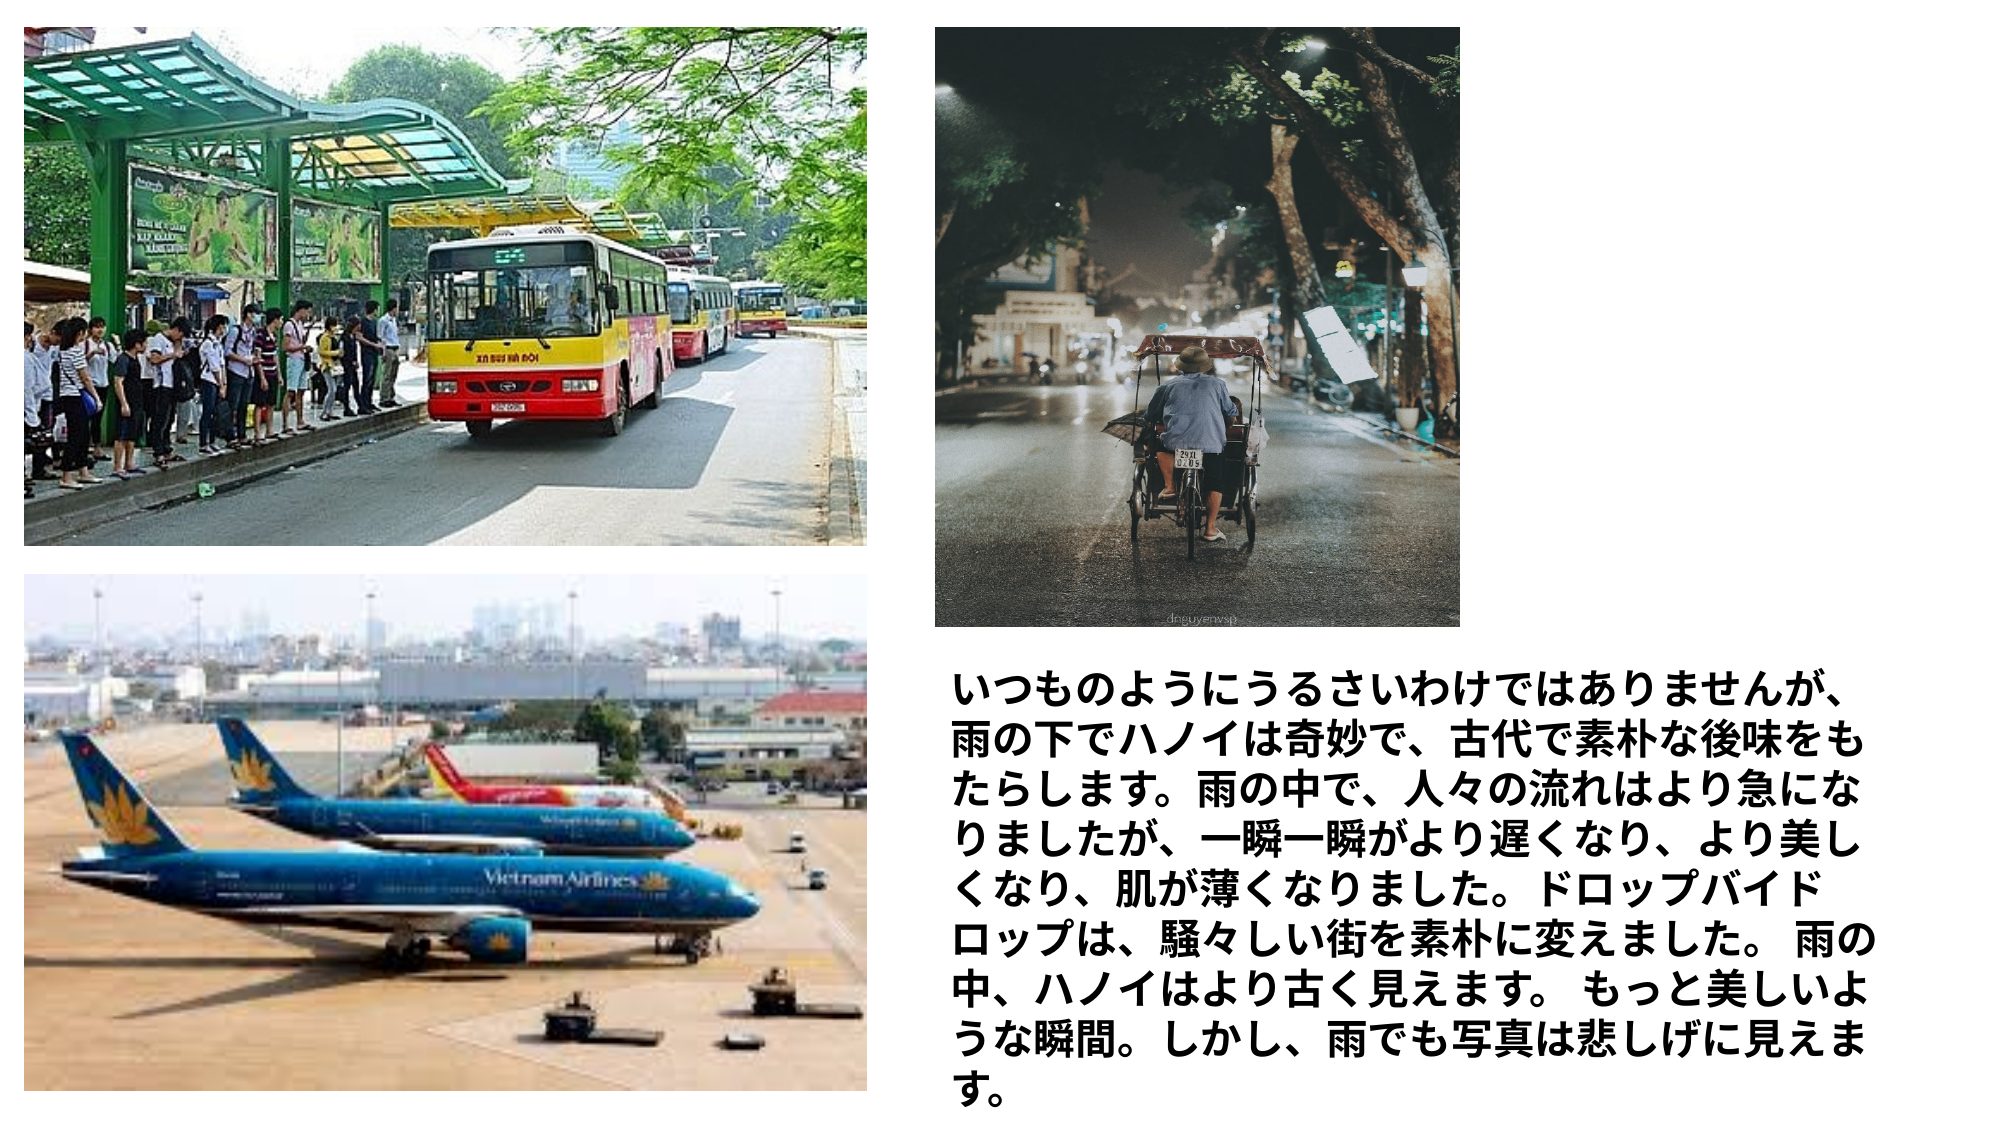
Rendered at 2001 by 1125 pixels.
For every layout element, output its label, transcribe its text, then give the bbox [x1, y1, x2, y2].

picture [24, 574, 867, 1091]
picture [24, 27, 867, 546]
text_box いつものようにうるさいわけではありませんが、雨の下でハノイは奇妙で、古代で素朴な後味をもたらします。雨の中で、人々の流れはより急になりましたが、一瞬一瞬がより遅くなり、より美しくなり、肌が薄くなりました。ドロップバイドロップは、騒々しい街を素朴に変えました。 雨の中、ハノイはより古く見えます。 もっと美しいような瞬間。しかし、雨でも写真は悲しげに見えます。 [935, 655, 1910, 1121]
picture [935, 27, 1460, 627]
